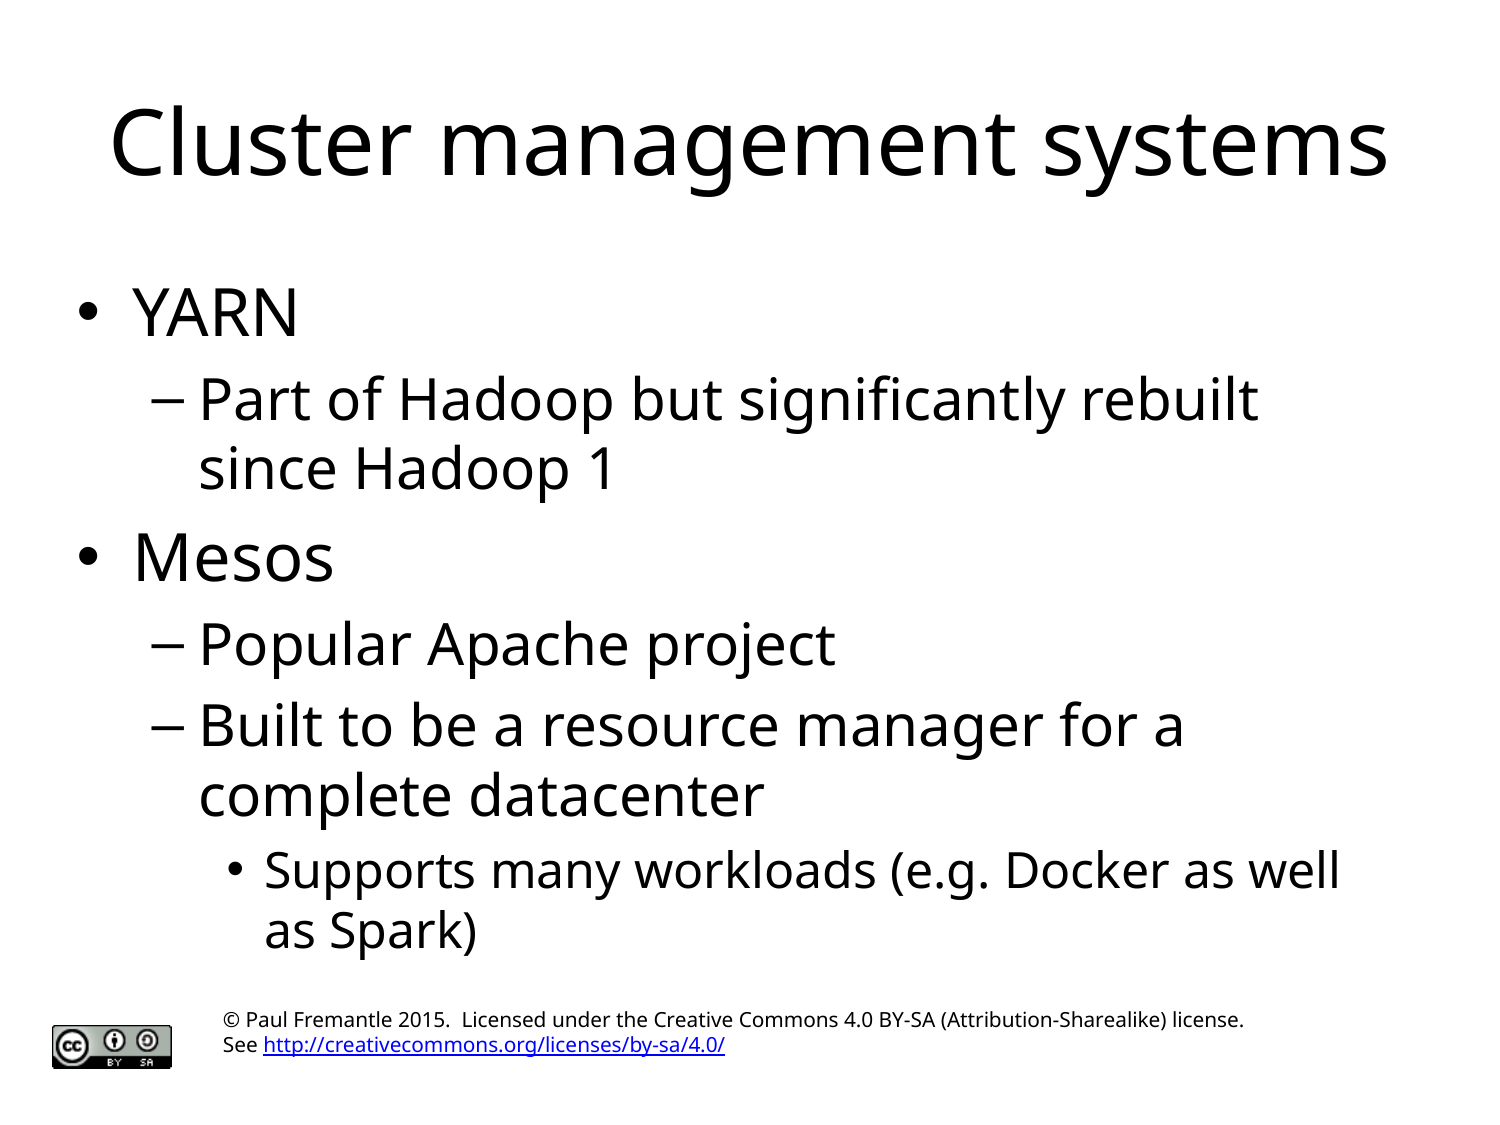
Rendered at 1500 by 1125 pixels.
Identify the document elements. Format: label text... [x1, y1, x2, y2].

picture [52, 1025, 172, 1069]
list YARN Part of Hadoop but significantly rebuilt since Hadoop 1 Mesos Popular Apache project Built to be a resource manager for a complete datacenter Supports many workloads (e.g. Docker as well as Spark) [61, 262, 1412, 1005]
title Cluster management systems [75, 45, 1425, 233]
